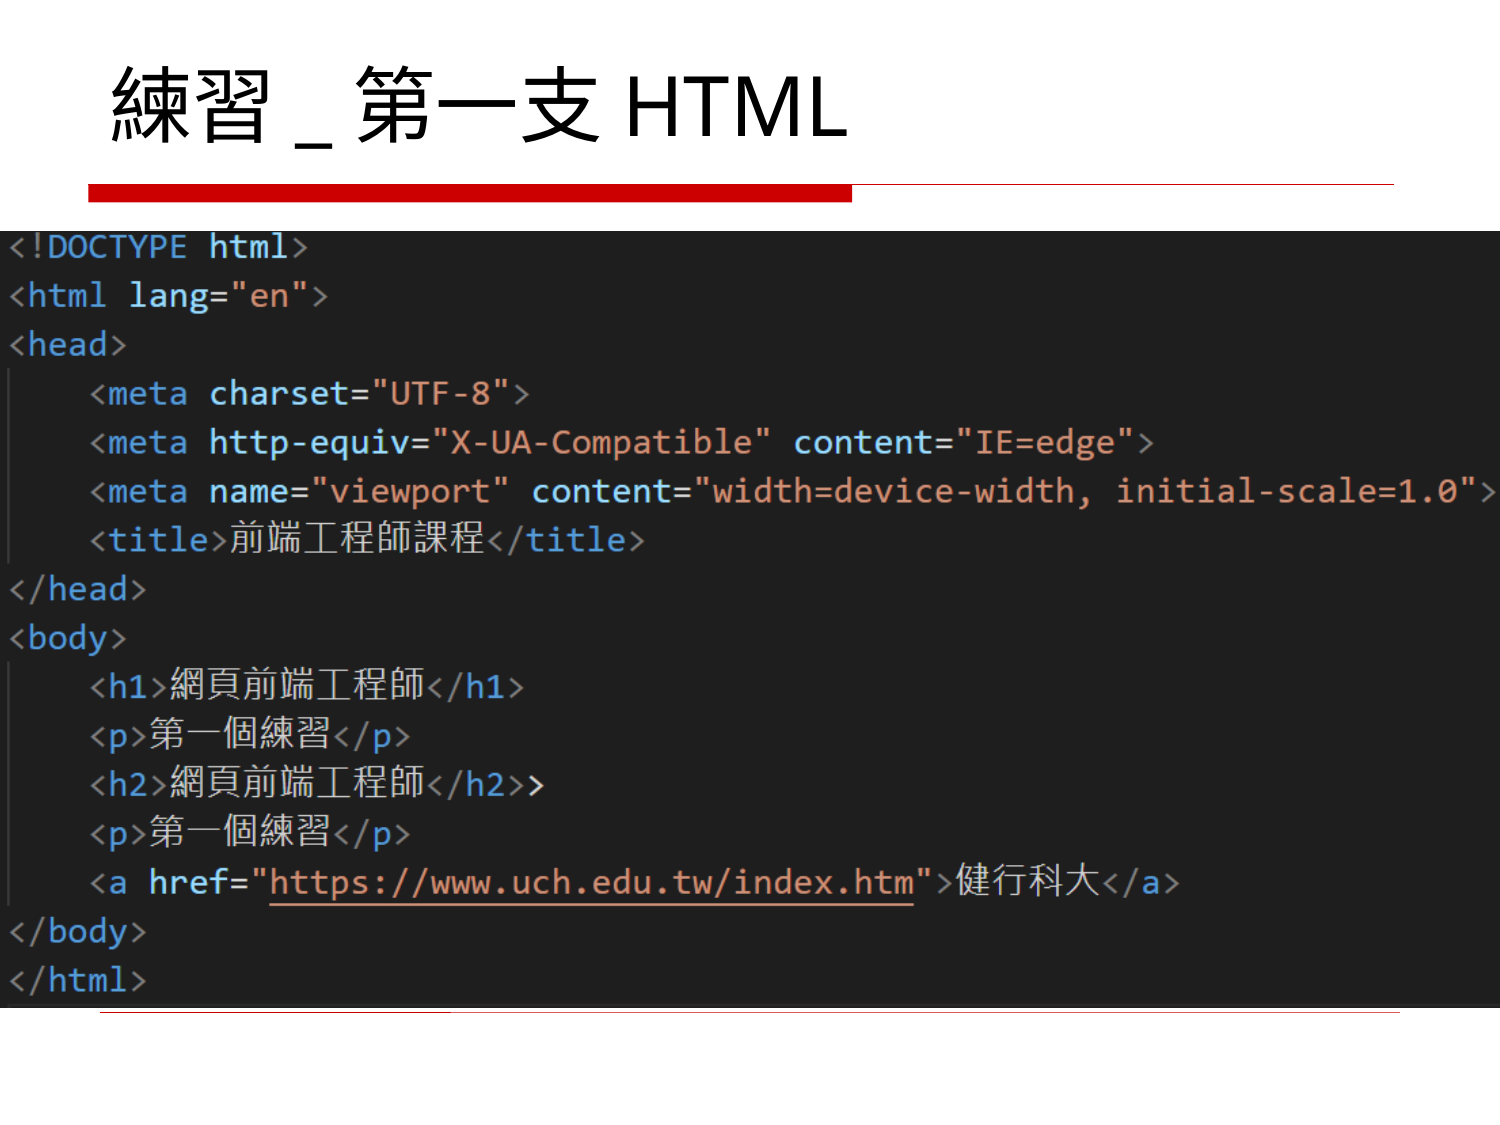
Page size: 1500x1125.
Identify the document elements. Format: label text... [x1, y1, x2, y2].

title 練習_第一支HTML [94, 50, 1412, 161]
picture [0, 231, 1500, 1008]
